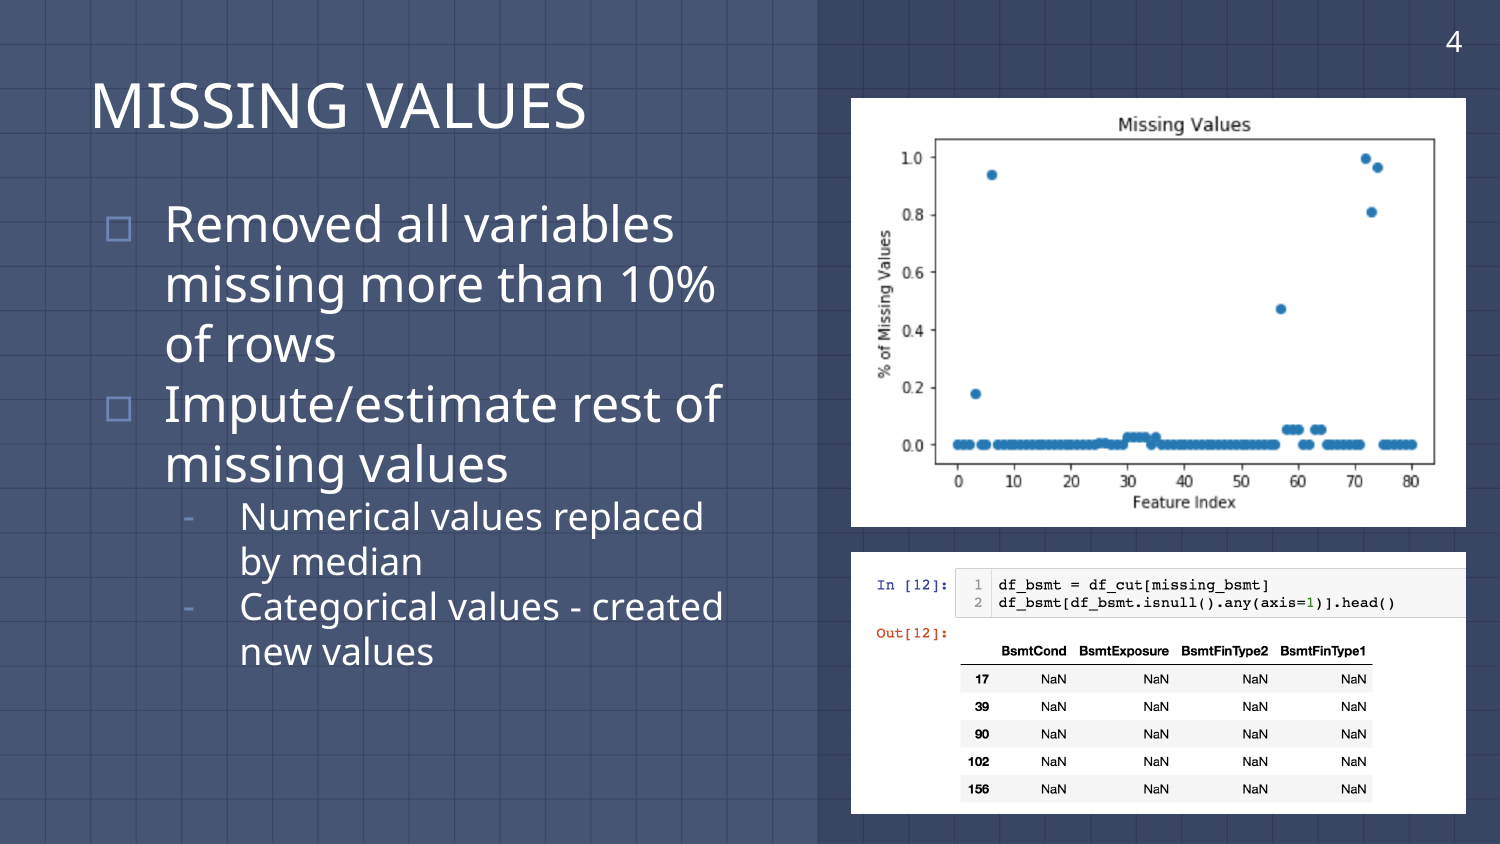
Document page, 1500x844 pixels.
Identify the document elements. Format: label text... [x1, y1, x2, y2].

picture [851, 97, 1467, 527]
list Removed all variables missing more than 10% of rows Impute/estimate rest of missing values Numerical values replaced by median Categorical values - created new values [74, 177, 769, 771]
slide_number 4 [1408, 0, 1500, 88]
picture [851, 552, 1467, 814]
title MISSING VALUES [74, 50, 769, 177]
